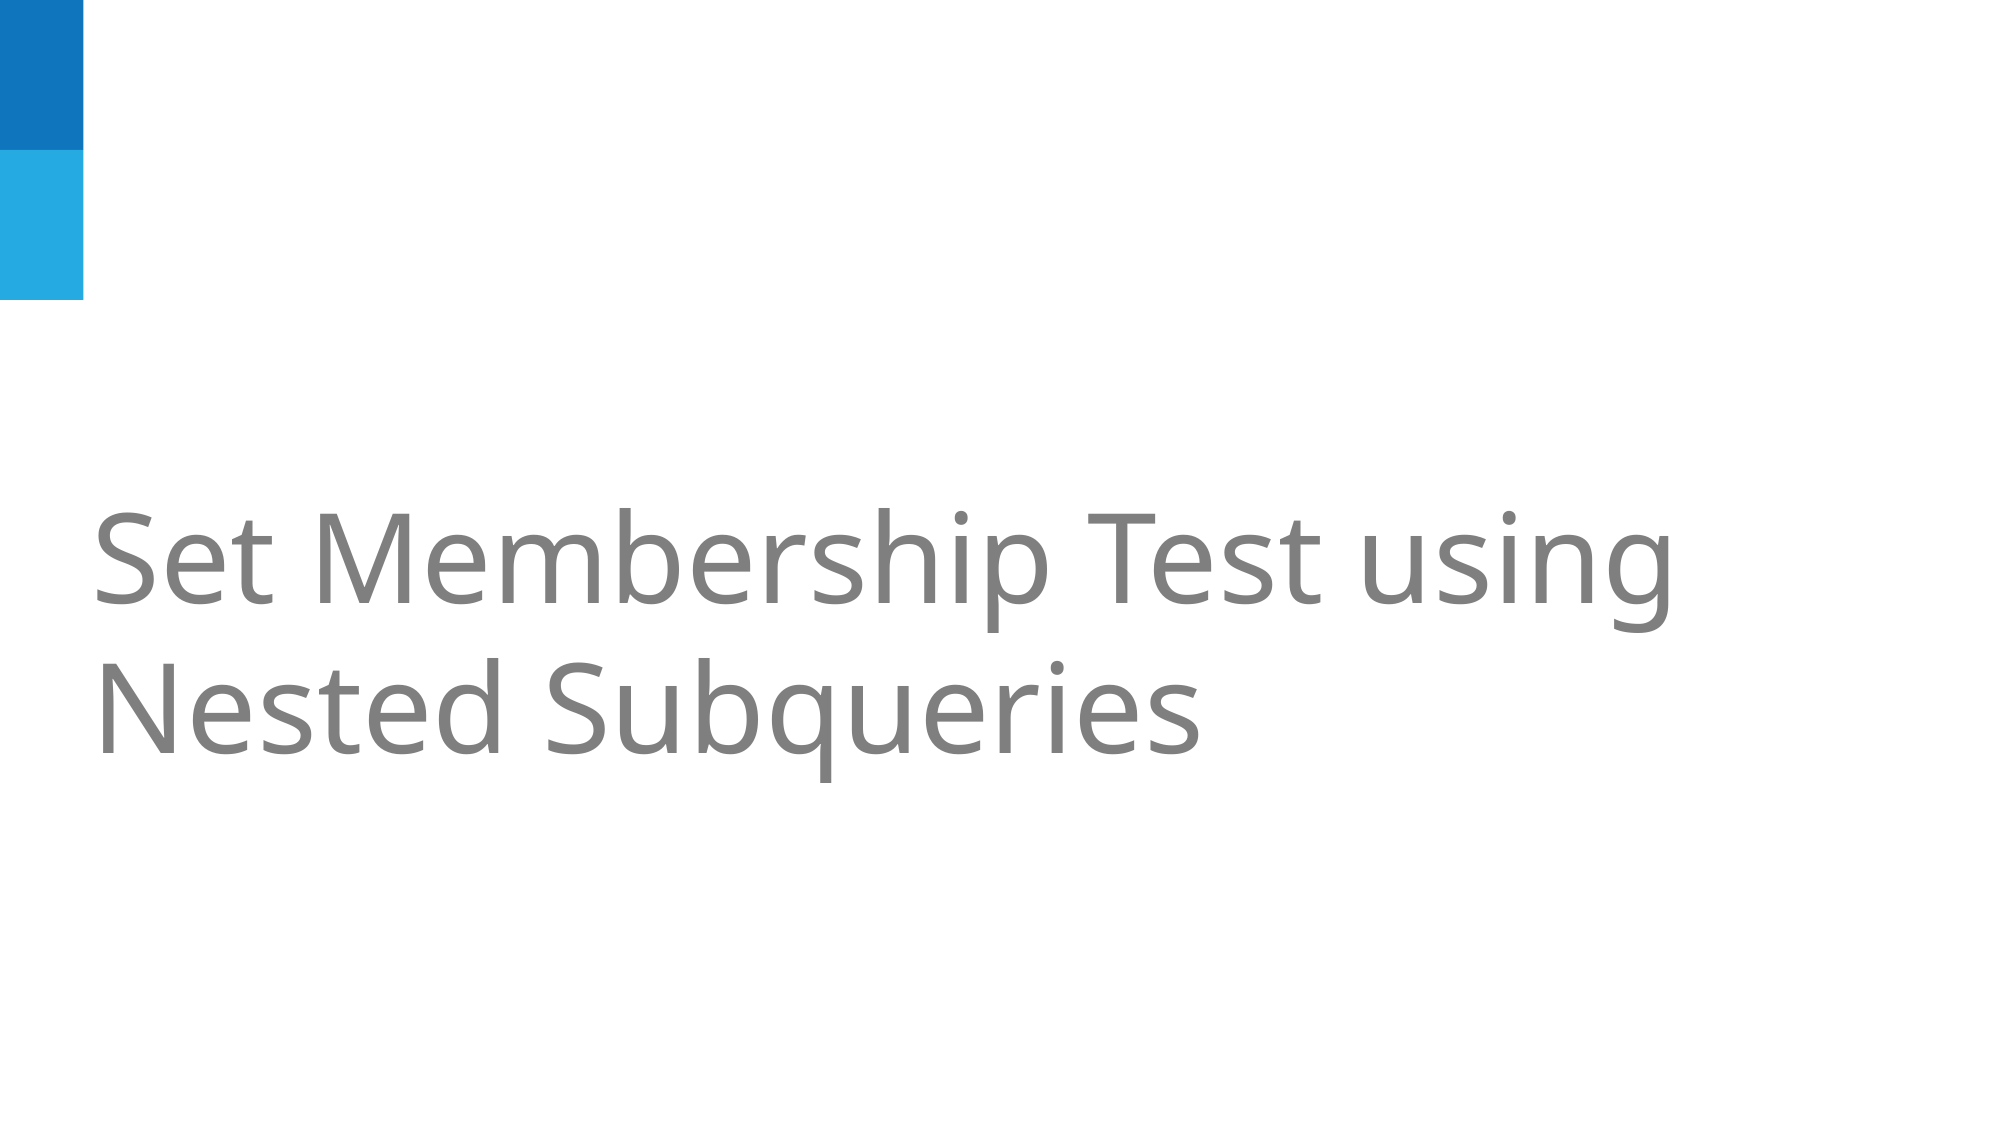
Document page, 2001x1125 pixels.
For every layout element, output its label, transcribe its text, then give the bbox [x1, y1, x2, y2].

text_box [0, 149, 84, 300]
text_box [0, 0, 84, 149]
text_box Set Membership Test using Nested Subqueries [84, 474, 1906, 806]
